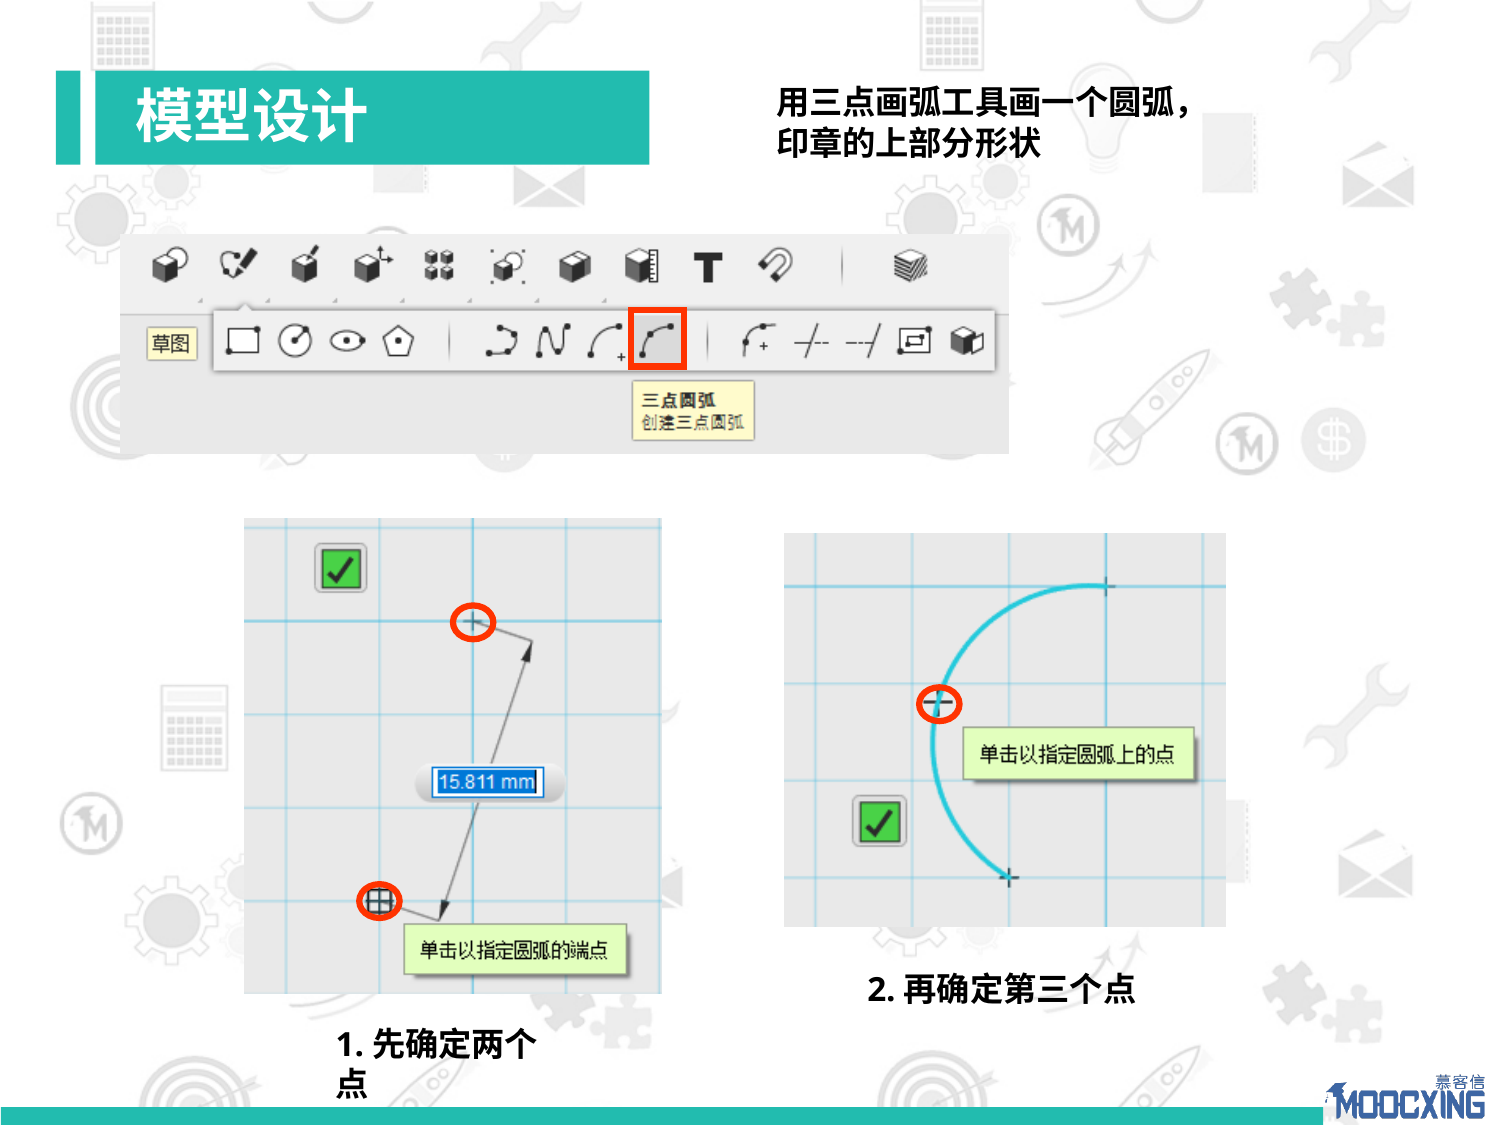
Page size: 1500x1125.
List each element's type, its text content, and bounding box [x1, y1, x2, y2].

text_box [784, 533, 1226, 1016]
title 模型设计 [120, 72, 872, 165]
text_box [120, 234, 1009, 454]
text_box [244, 518, 662, 1072]
picture [0, 0, 1500, 1125]
text_box 用三点画弧工具画一个圆弧，印章的上部分形状 [761, 74, 1218, 169]
